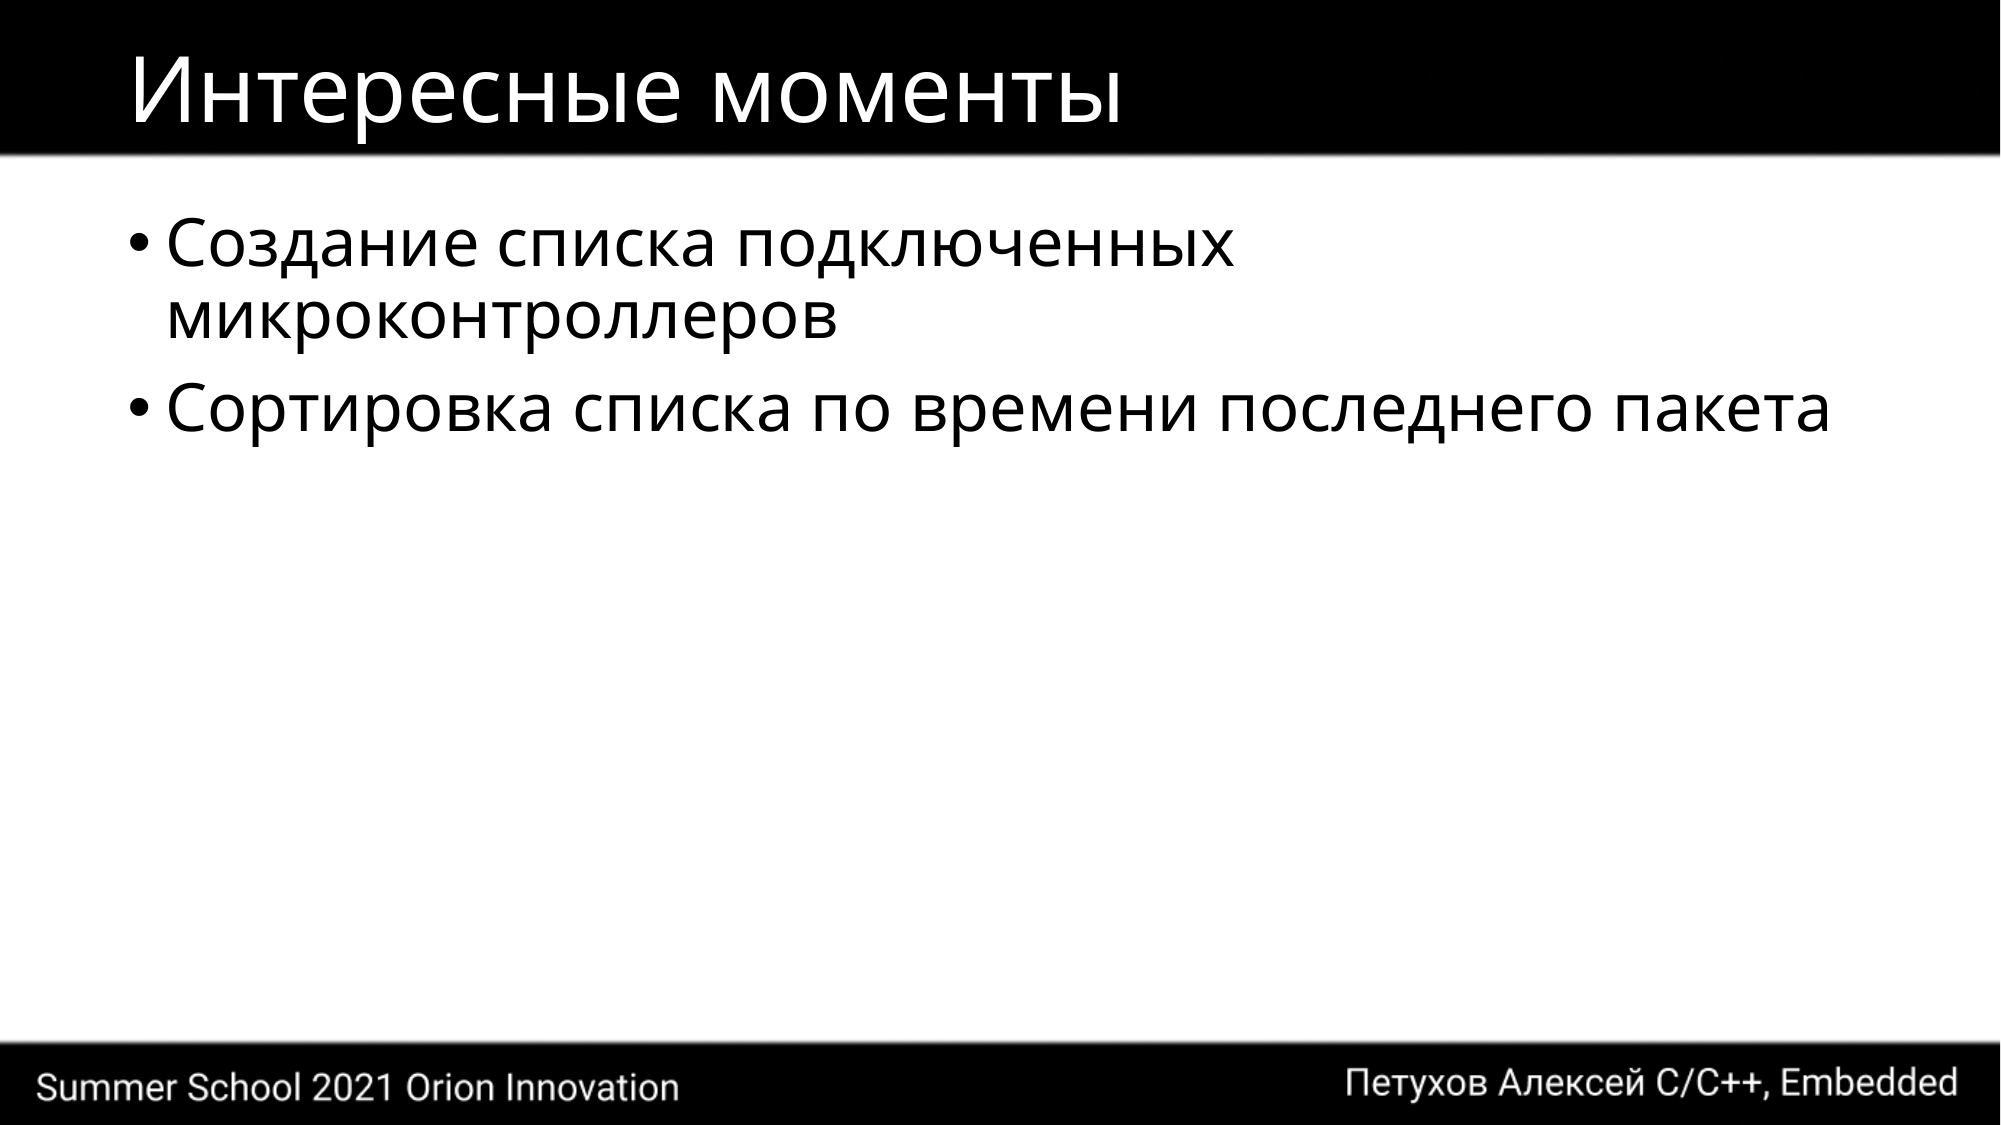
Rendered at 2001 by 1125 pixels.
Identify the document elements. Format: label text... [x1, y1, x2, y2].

title Интересные моменты [112, 0, 1725, 201]
picture [0, 0, 2001, 1125]
list Создание списка подключенных микроконтроллеров Сортировка списка по времени последнего пакета [112, 201, 1863, 1014]
